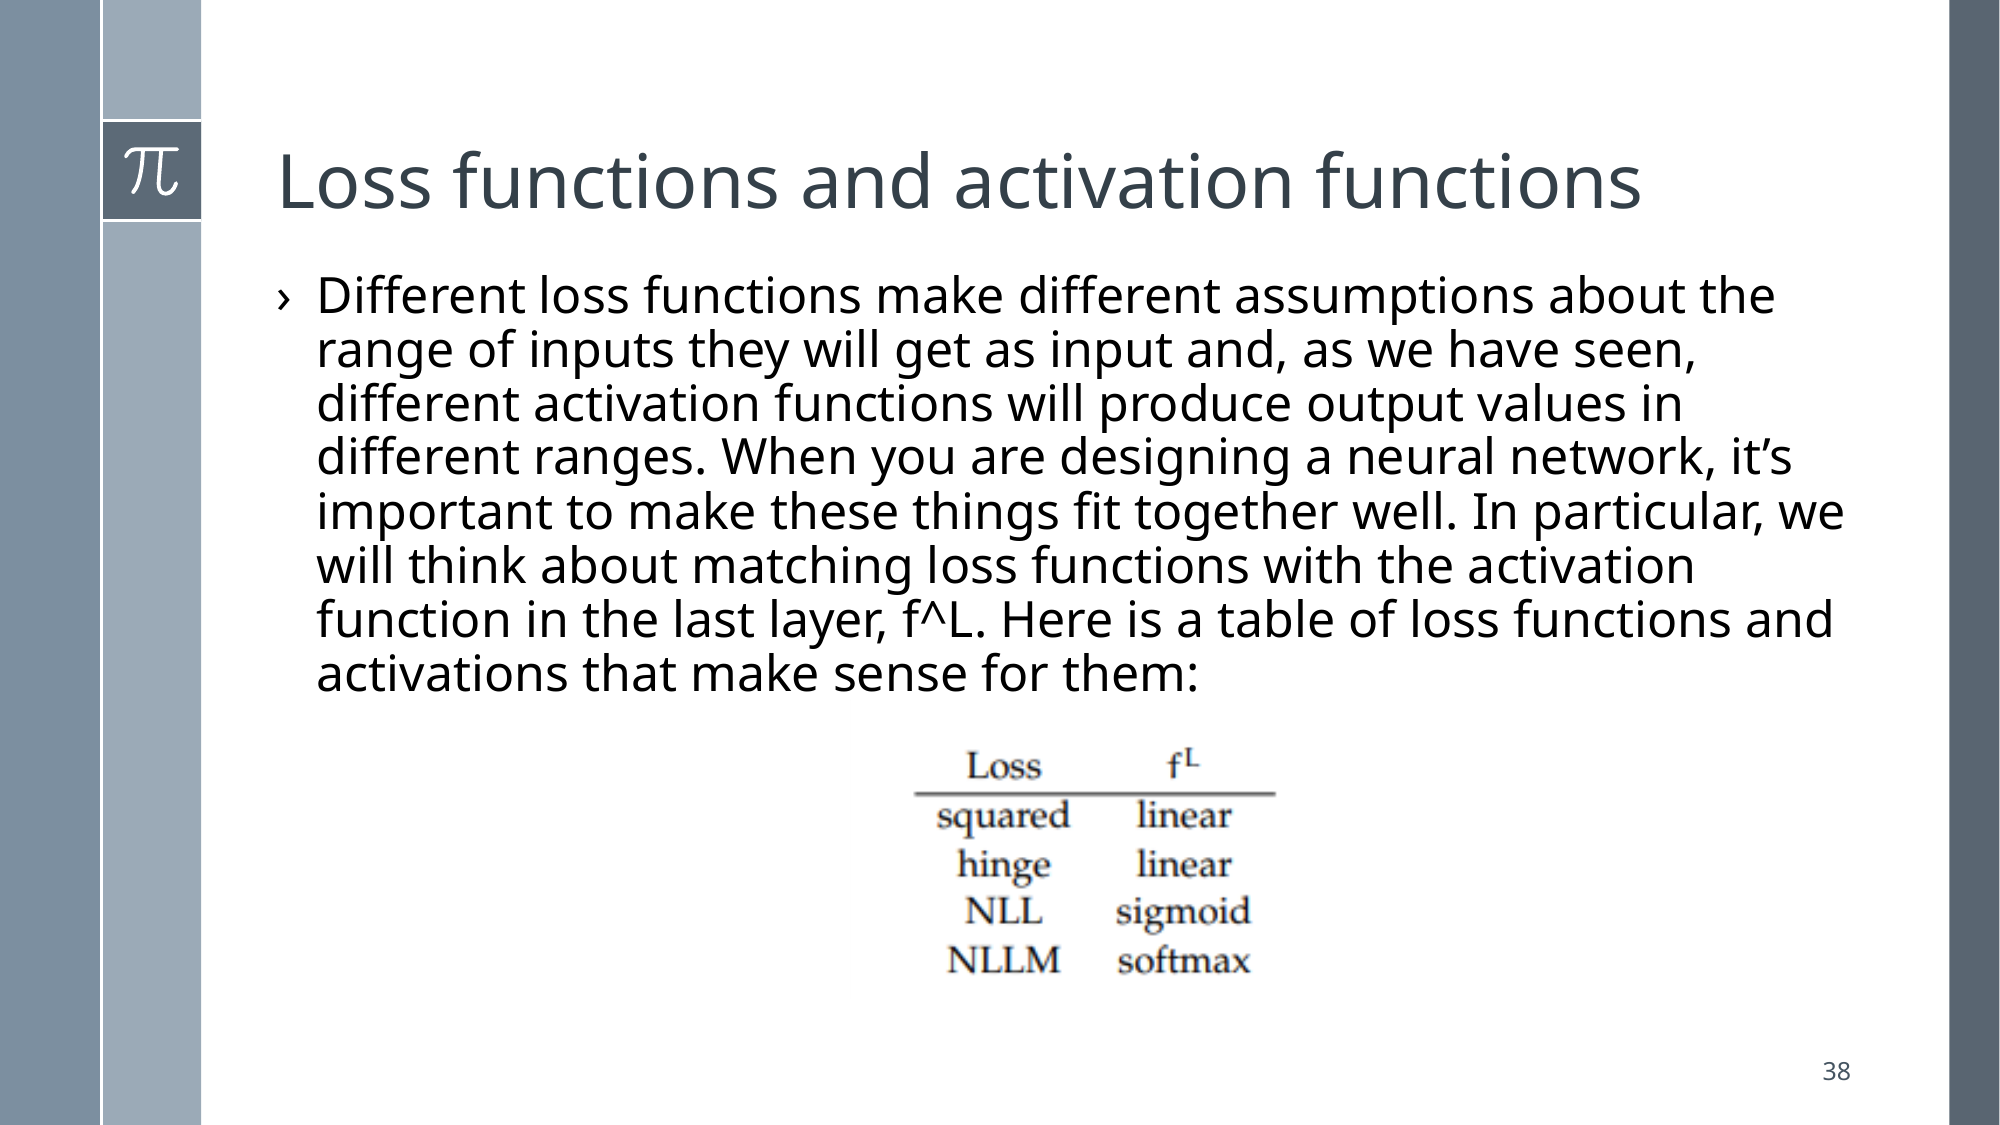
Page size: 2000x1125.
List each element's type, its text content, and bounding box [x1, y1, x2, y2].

slide_number 38 [1766, 1042, 1867, 1103]
picture [849, 699, 1363, 999]
title Loss functions and activation functions [261, 29, 1867, 233]
list Different loss functions make different assumptions about the range of inputs they will get as input and, as we have seen, different activation functions will produce output values in different ranges. When you are designing a neural network, it’s important to make these things fit together well. In particular, we will think about matching loss functions with the activation function in the last layer, f^L. Here is a table of loss functions and activations that make sense for them: [261, 262, 1867, 1013]
